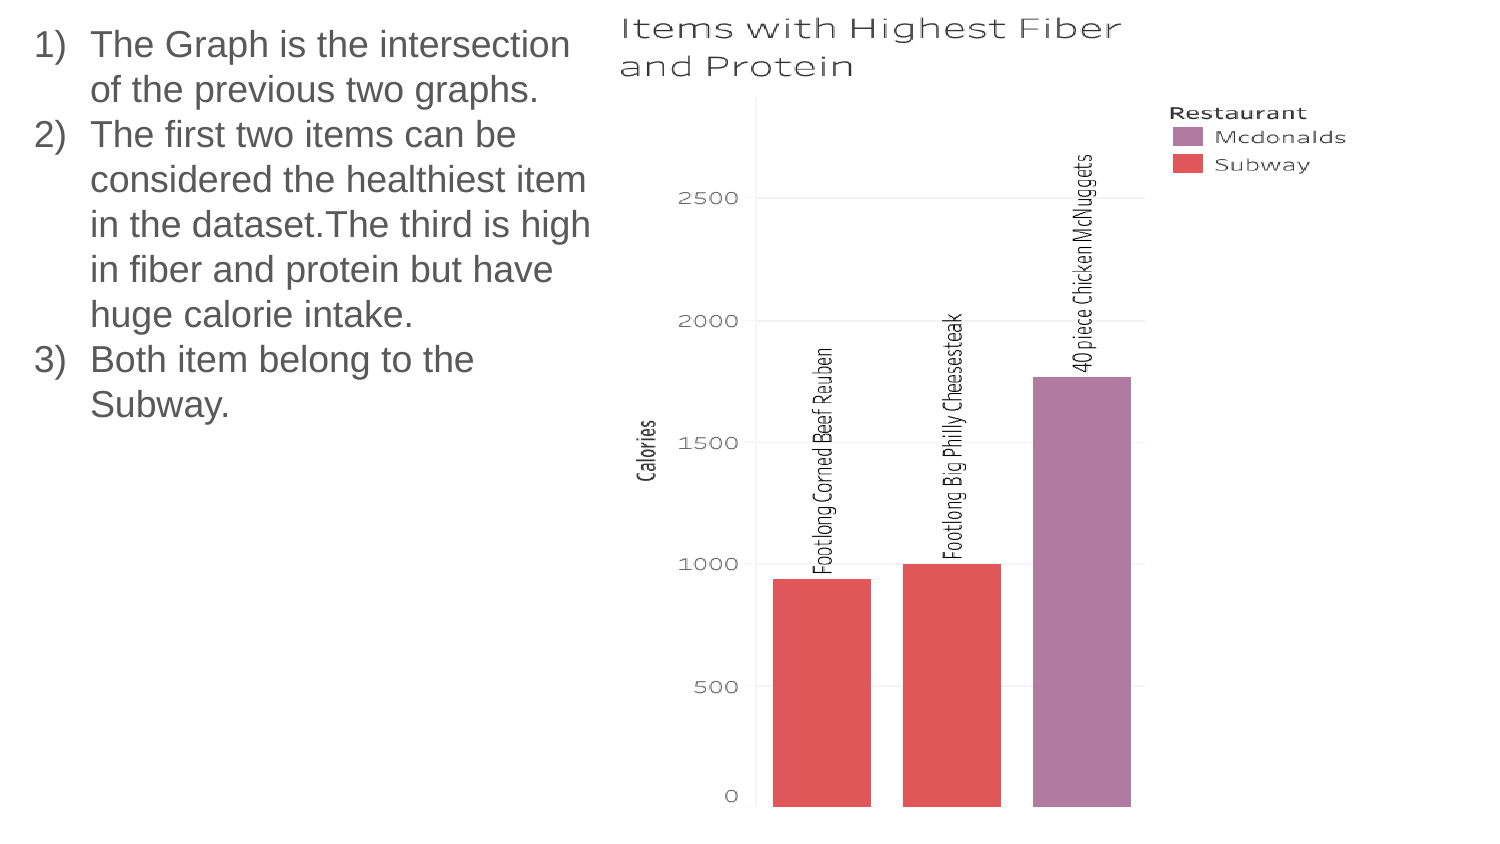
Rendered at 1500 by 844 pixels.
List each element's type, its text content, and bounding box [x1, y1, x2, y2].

picture [610, 0, 1471, 807]
text_box The Graph is the intersection of the previous two graphs. The first two items can be considered the healthiest item in the dataset.The third is high in fiber and protein but have huge calorie intake. Both item belong to the Subway. [0, 5, 611, 839]
